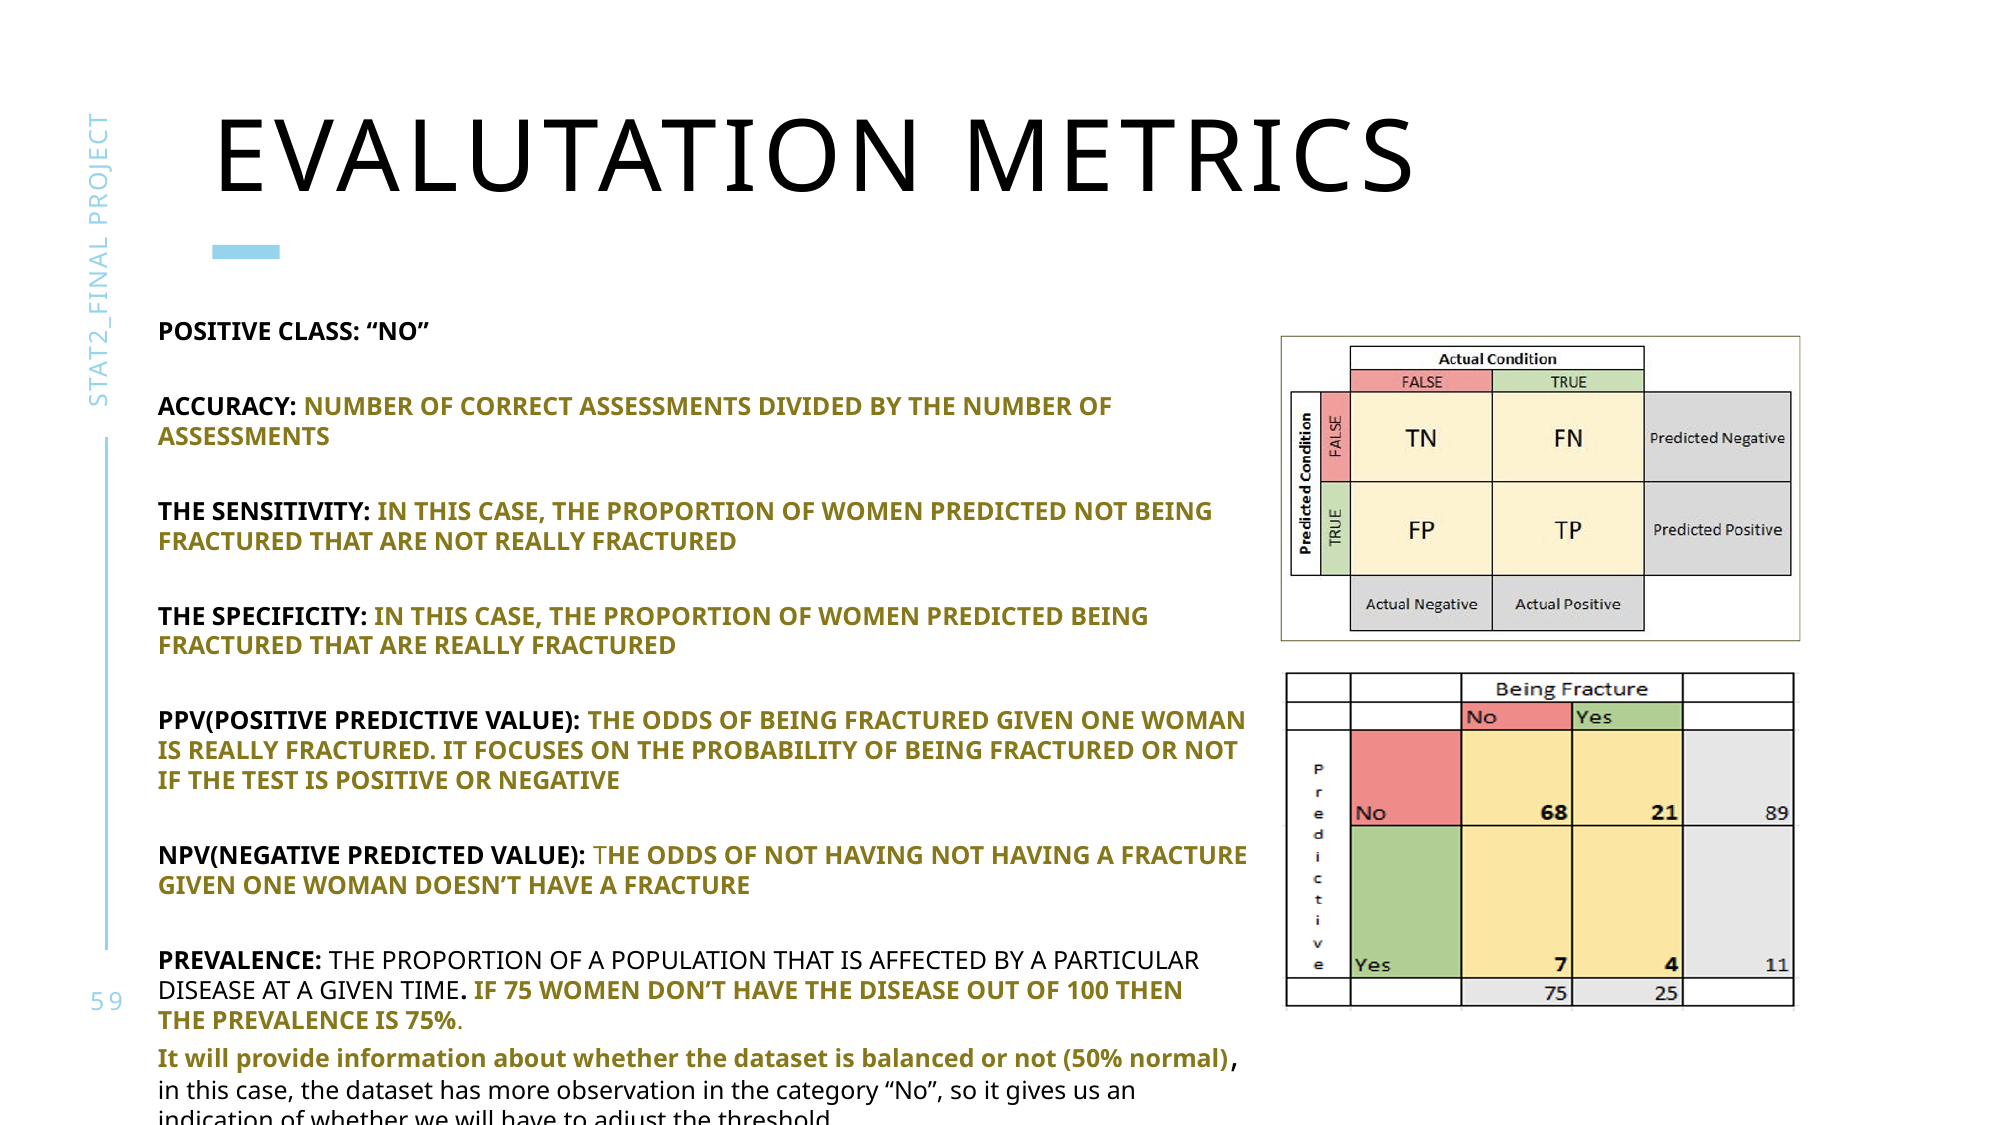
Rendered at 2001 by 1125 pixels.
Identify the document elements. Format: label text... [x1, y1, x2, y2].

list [1262, 308, 1815, 1019]
slide_number 59 [68, 987, 142, 1018]
title Evalutation metrics [213, 104, 1541, 176]
text_box STAt2_FINAL PROJECT [86, 50, 108, 408]
text_box POSITIVE CLASS: “NO”​ ​ ACCURACY: NUMBER OF CORRECT ASSESSMENTS DIVIDED BY THE NUMBER OF ASSESSMENTS​ ​ THE SENSITIVITY: IN THIS CASE, THE PROPORTION OF WOMEN PREDICTED NOT BEING FRACTURED THAT ARE NOT REALLY FRACTURED​ ​ THE SPECIFICITY: IN THIS CASE, THE PROPORTION OF WOMEN PREDICTED BEING FRACTURED THAT ARE REALLY FRACTURED​ ​ PPV(POSITIVE PREDICTIVE VALUE): THE ODDS OF BEING FRACTURED GIVEN ONE WOMAN IS REALLY FRACTURED. IT FOCUSES ON THE PROBABILITY OF BEING FRACTURED OR NOT IF THE TEST IS POSITIVE OR NEGATIVE​ ​ NPV(NEGATIVE PREDICTED VALUE): THE ODDS OF NOT HAVING NOT HAVING A FRACTURE GIVEN ONE WOMAN DOESN’T HAVE A FRACTURE ​ PREVALENCE: THE PROPORTION OF A POPULATION THAT IS AFFECTED BY A PARTICULAR DISEASE AT A GIVEN TIME. IF 75 WOMEN DON’T HAVE THE DISEASE OUT OF 100 THEN THE PREVALENCE IS 75%​. It will provide information about whether the dataset is balanced or not (50% normal), in this case, the dataset has more observation in the category “No”, so it gives us an indication of whether we will have to adjust the threshold [142, 307, 1265, 1125]
